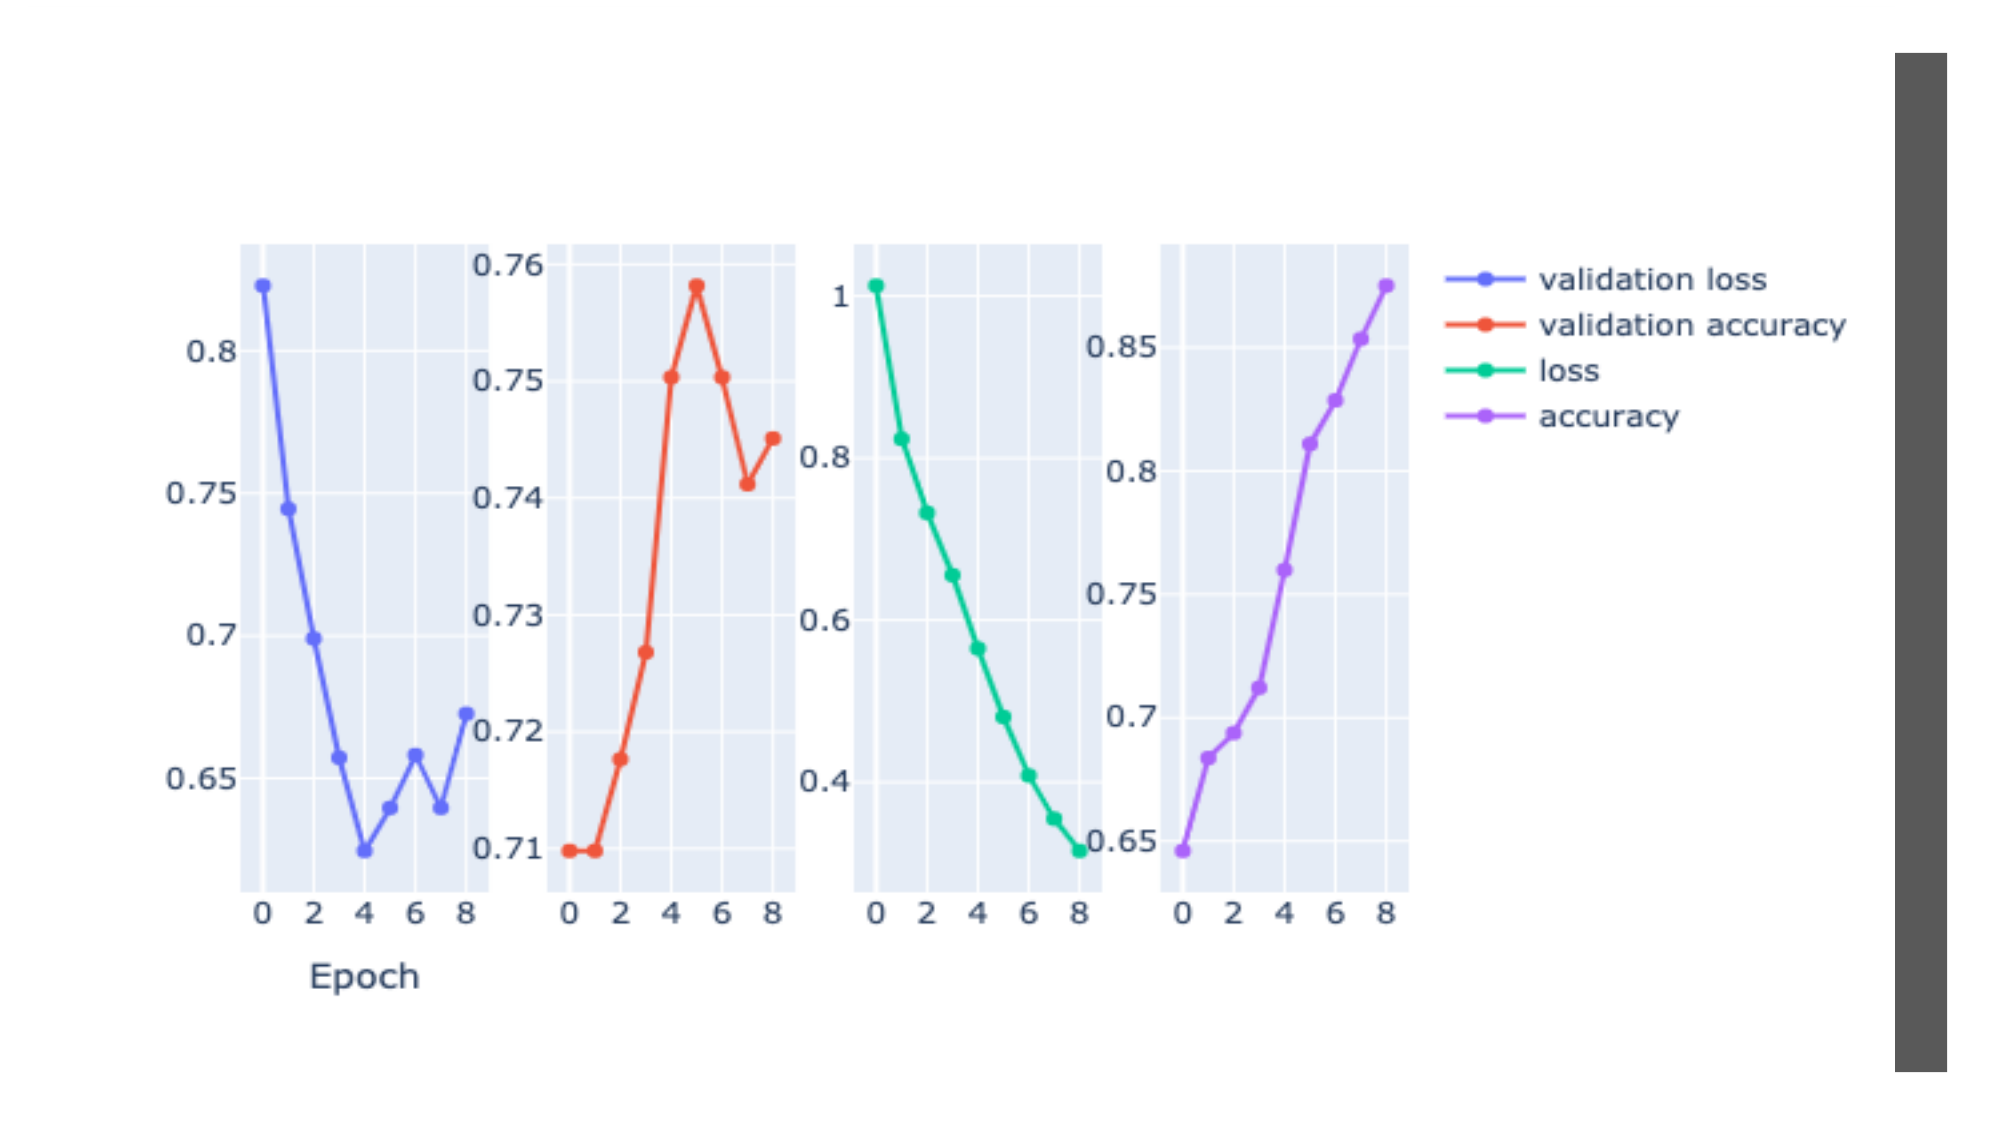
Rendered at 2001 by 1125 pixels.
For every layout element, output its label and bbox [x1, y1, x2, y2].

text_box [1895, 135, 1905, 197]
text_box [1895, 52, 1948, 1073]
picture [28, 5, 1895, 1085]
